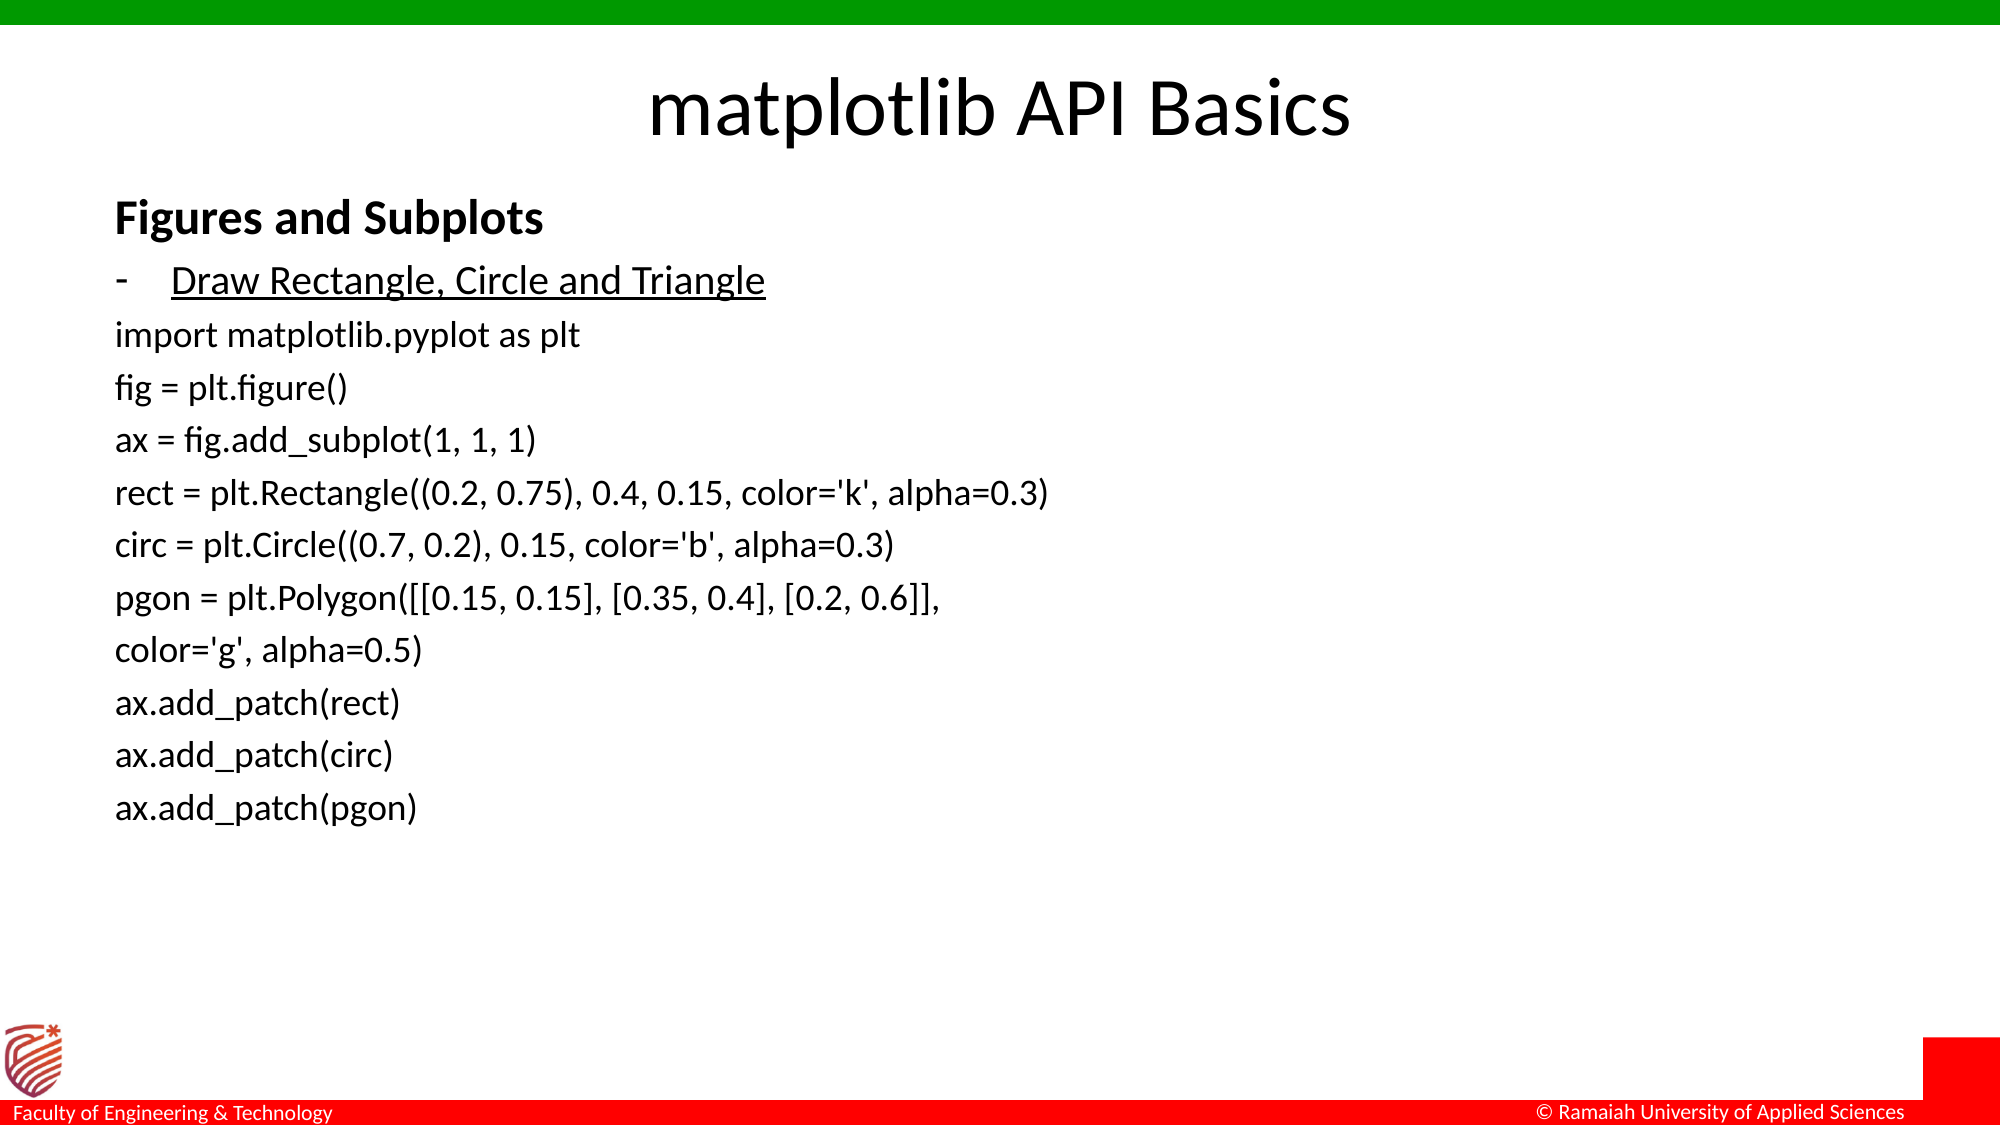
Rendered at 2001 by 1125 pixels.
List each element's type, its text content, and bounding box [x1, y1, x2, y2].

picture [0, 1013, 69, 1100]
list Figures and Subplots Draw Rectangle, Circle and Triangle import matplotlib.pyplot as plt fig = plt.figure() ax = fig.add_subplot(1, 1, 1) rect = plt.Rectangle((0.2, 0.75), 0.4, 0.15, color='k', alpha=0.3) circ = plt.Circle((0.7, 0.2), 0.15, color='b', alpha=0.3) pgon = plt.Polygon([[0.15, 0.15], [0.35, 0.4], [0.2, 0.6]], color='g', alpha=0.5) ax.add_patch(rect) ax.add_patch(circ) ax.add_patch(pgon) [99, 177, 1900, 1005]
title matplotlib API Basics [99, 45, 1900, 177]
